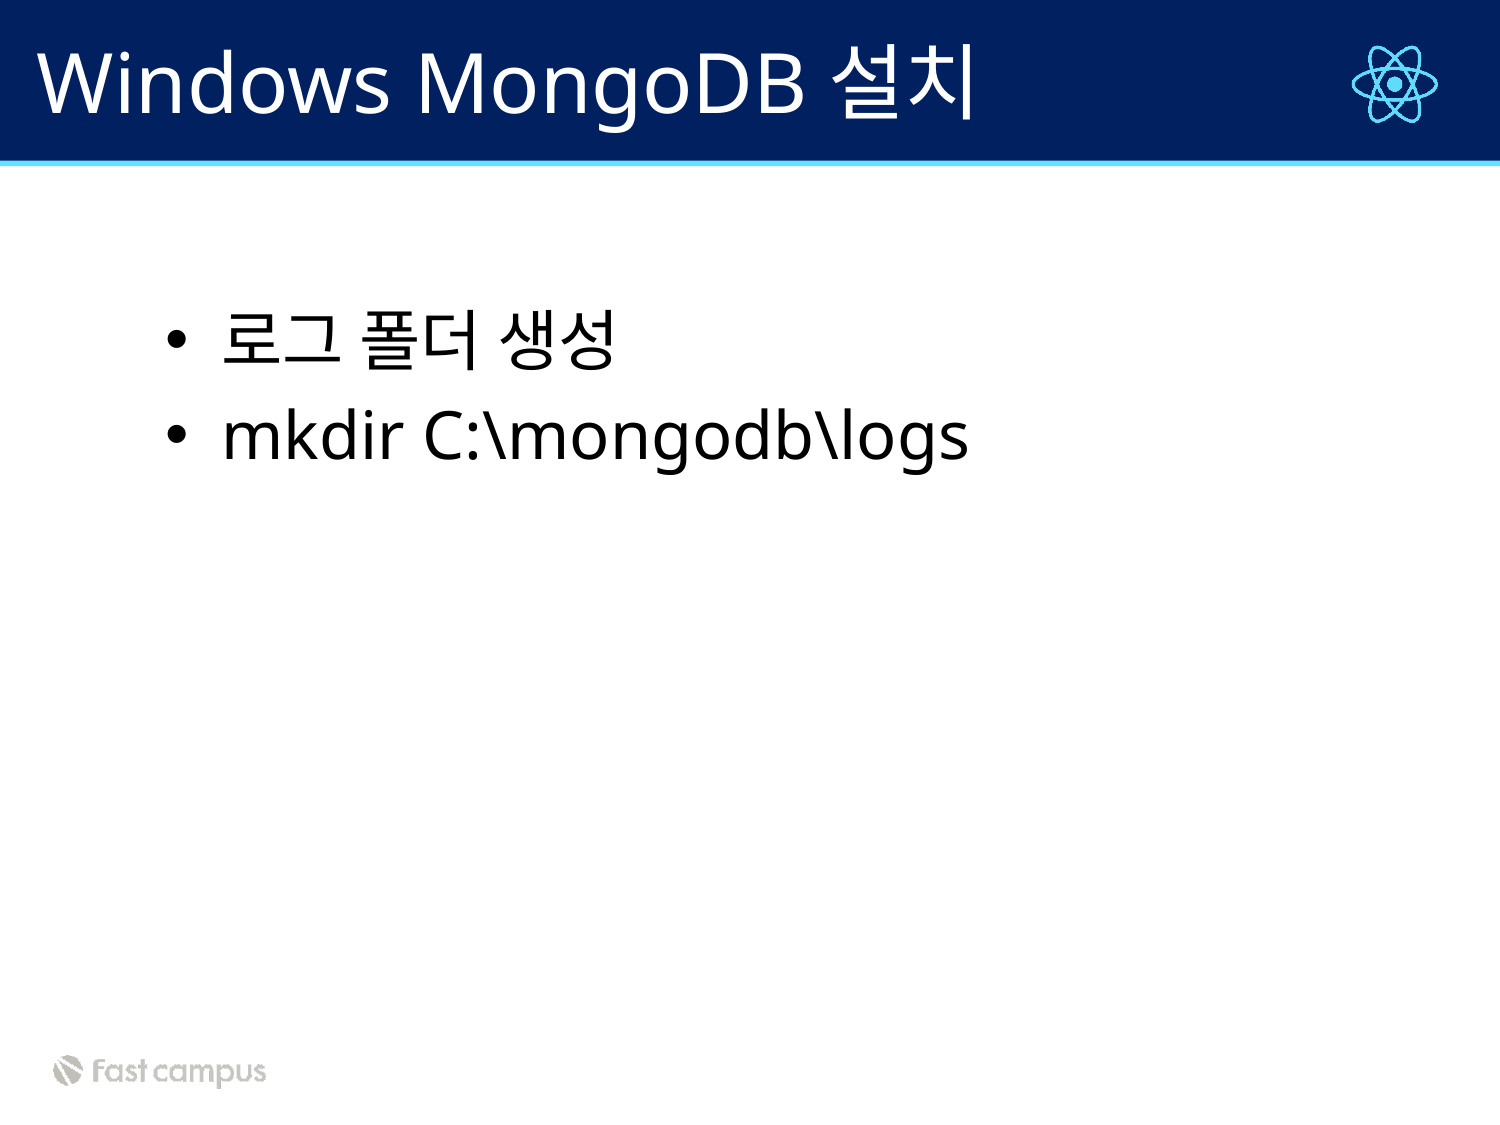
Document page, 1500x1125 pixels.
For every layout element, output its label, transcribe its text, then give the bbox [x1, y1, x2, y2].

title Windows MongoDB설치 [28, 0, 1380, 175]
picture [53, 1046, 266, 1094]
list 로그 폴더 생성 mkdir C:\mongodb\logs [157, 290, 1343, 953]
picture [1380, 36, 1444, 135]
